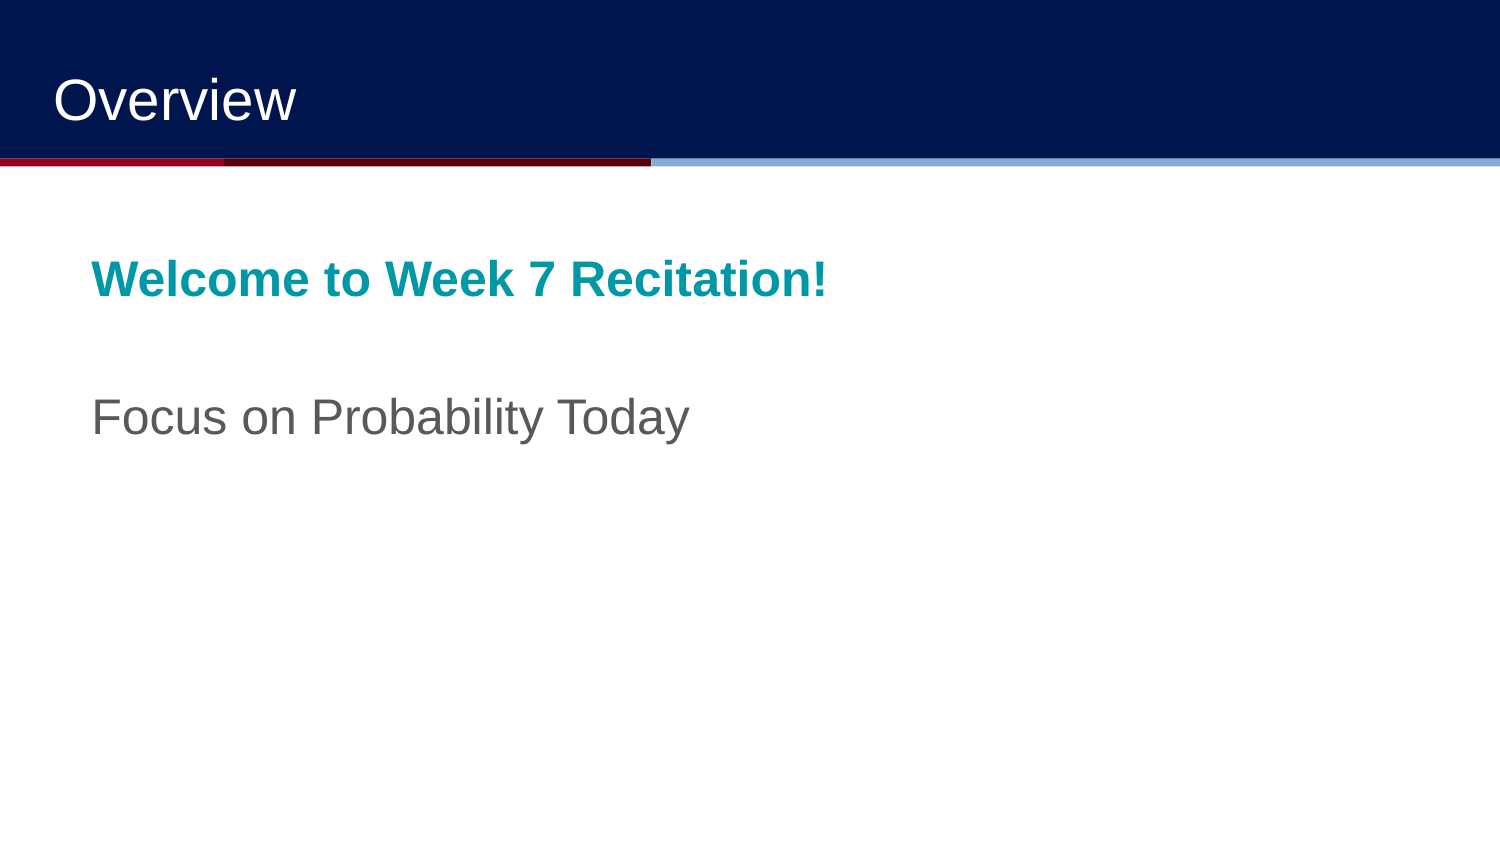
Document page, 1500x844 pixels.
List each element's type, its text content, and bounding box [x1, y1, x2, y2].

title Overview [38, 46, 1436, 141]
list Welcome to Week 7 Recitation! Focus on Probability Today [76, 222, 1475, 784]
